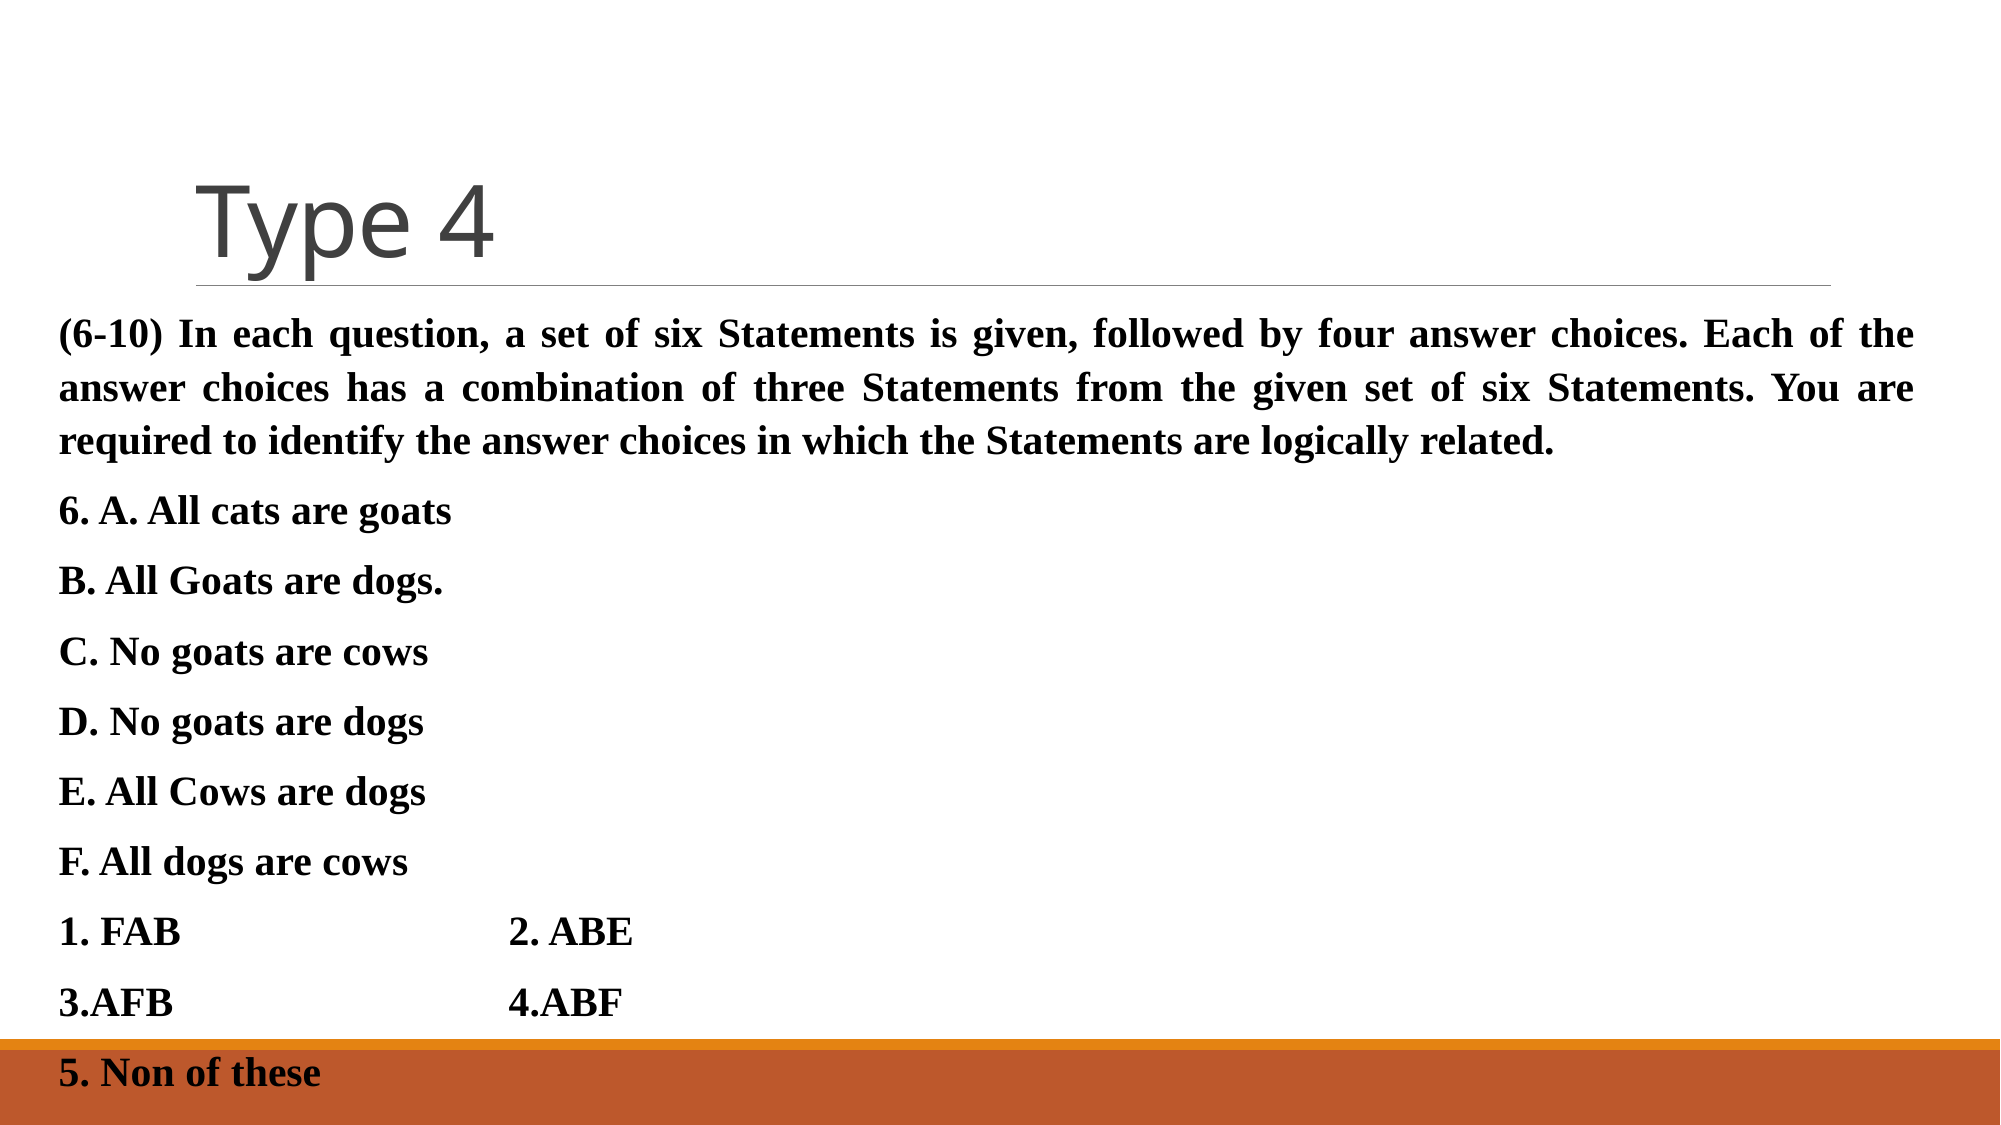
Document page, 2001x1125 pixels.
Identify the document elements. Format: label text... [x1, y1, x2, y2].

title Type 4 [180, 47, 1830, 285]
text_box (6-10) In each question, a set of six Statements is given, followed by four answer choices. Each of the answer choices has a combination of three Statements from the given set of six Statements. You are required to identify the answer choices in which the Statements are logically related. 6. A. All cats are goats B. All Goats are dogs. C. No goats are cows D. No goats are dogs E. All Cows are dogs F. All dogs are cows 1. FAB 2. ABE 3.AFB 4.ABF 5. Non of these [43, 295, 1931, 1125]
